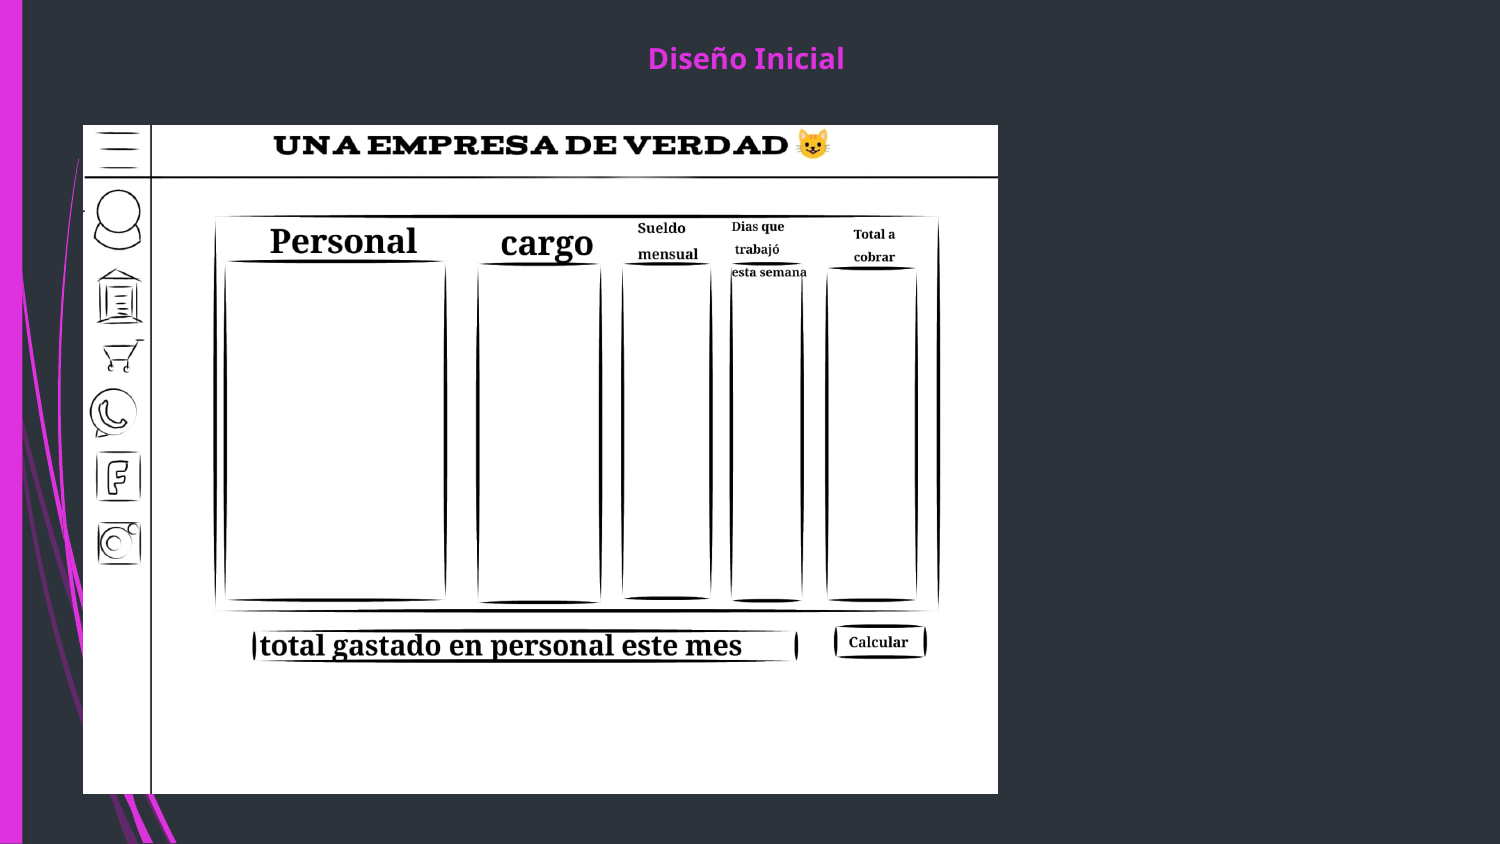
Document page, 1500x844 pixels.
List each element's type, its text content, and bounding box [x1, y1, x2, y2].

title Diseño Inicial [47, 24, 1446, 91]
picture [83, 124, 998, 795]
